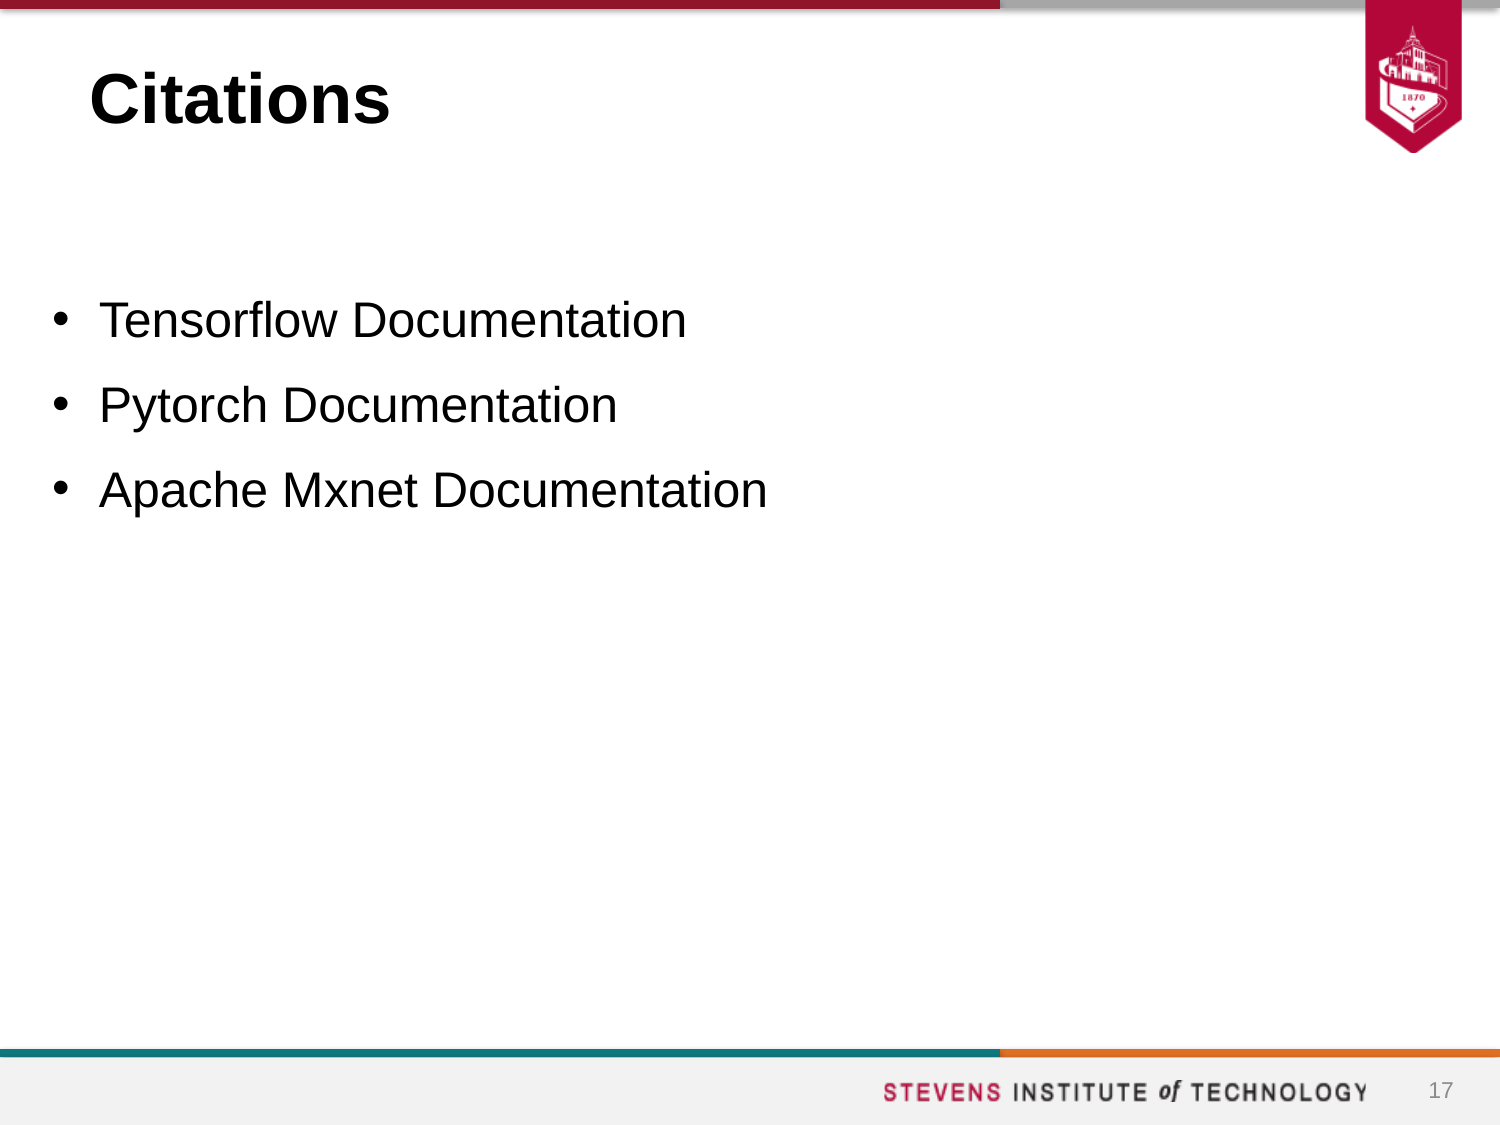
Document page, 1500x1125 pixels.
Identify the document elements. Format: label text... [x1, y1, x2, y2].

slide_number 17 [1401, 1059, 1481, 1120]
list Tensorflow Documentation Pytorch Documentation Apache Mxnet Documentation [37, 280, 1463, 1000]
title Citations [75, 45, 1425, 233]
